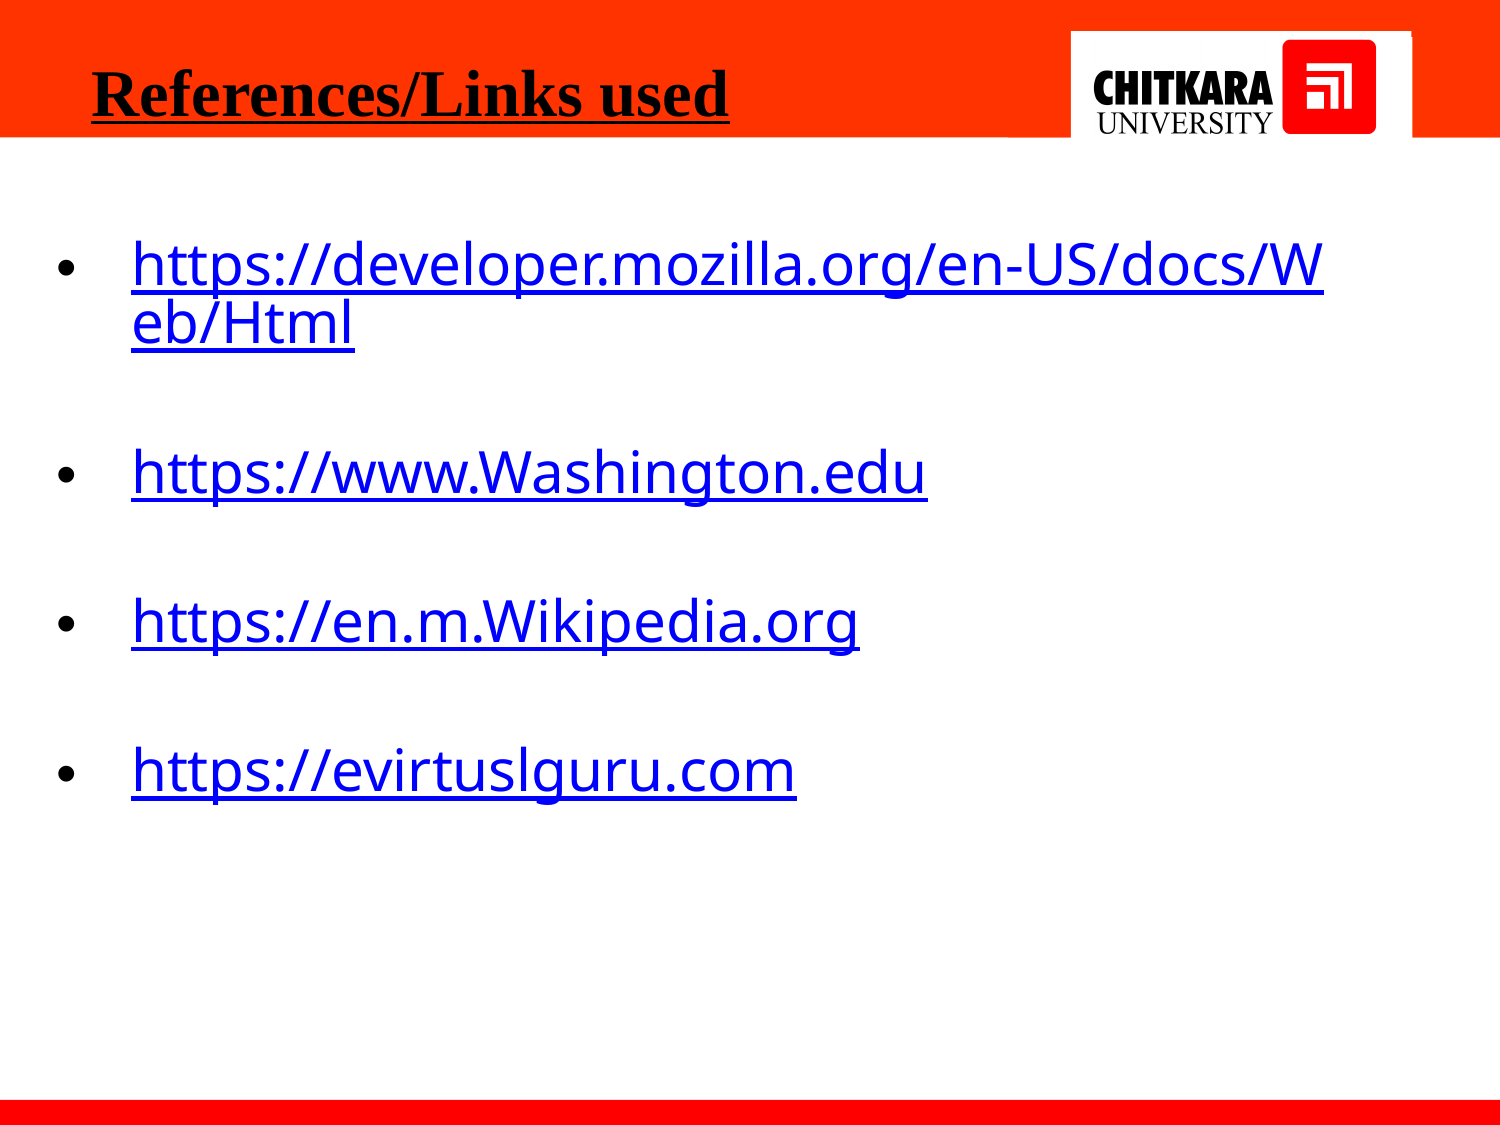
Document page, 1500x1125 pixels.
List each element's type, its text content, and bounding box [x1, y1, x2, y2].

text_box References/Links used [76, 42, 963, 138]
text_box https://developer.mozilla.org/en-US/docs/Web/Html https://www.Washington.edu https://en.m.Wikipedia.org https://evirtuslguru.com [41, 219, 1352, 762]
picture [1074, 37, 1391, 138]
